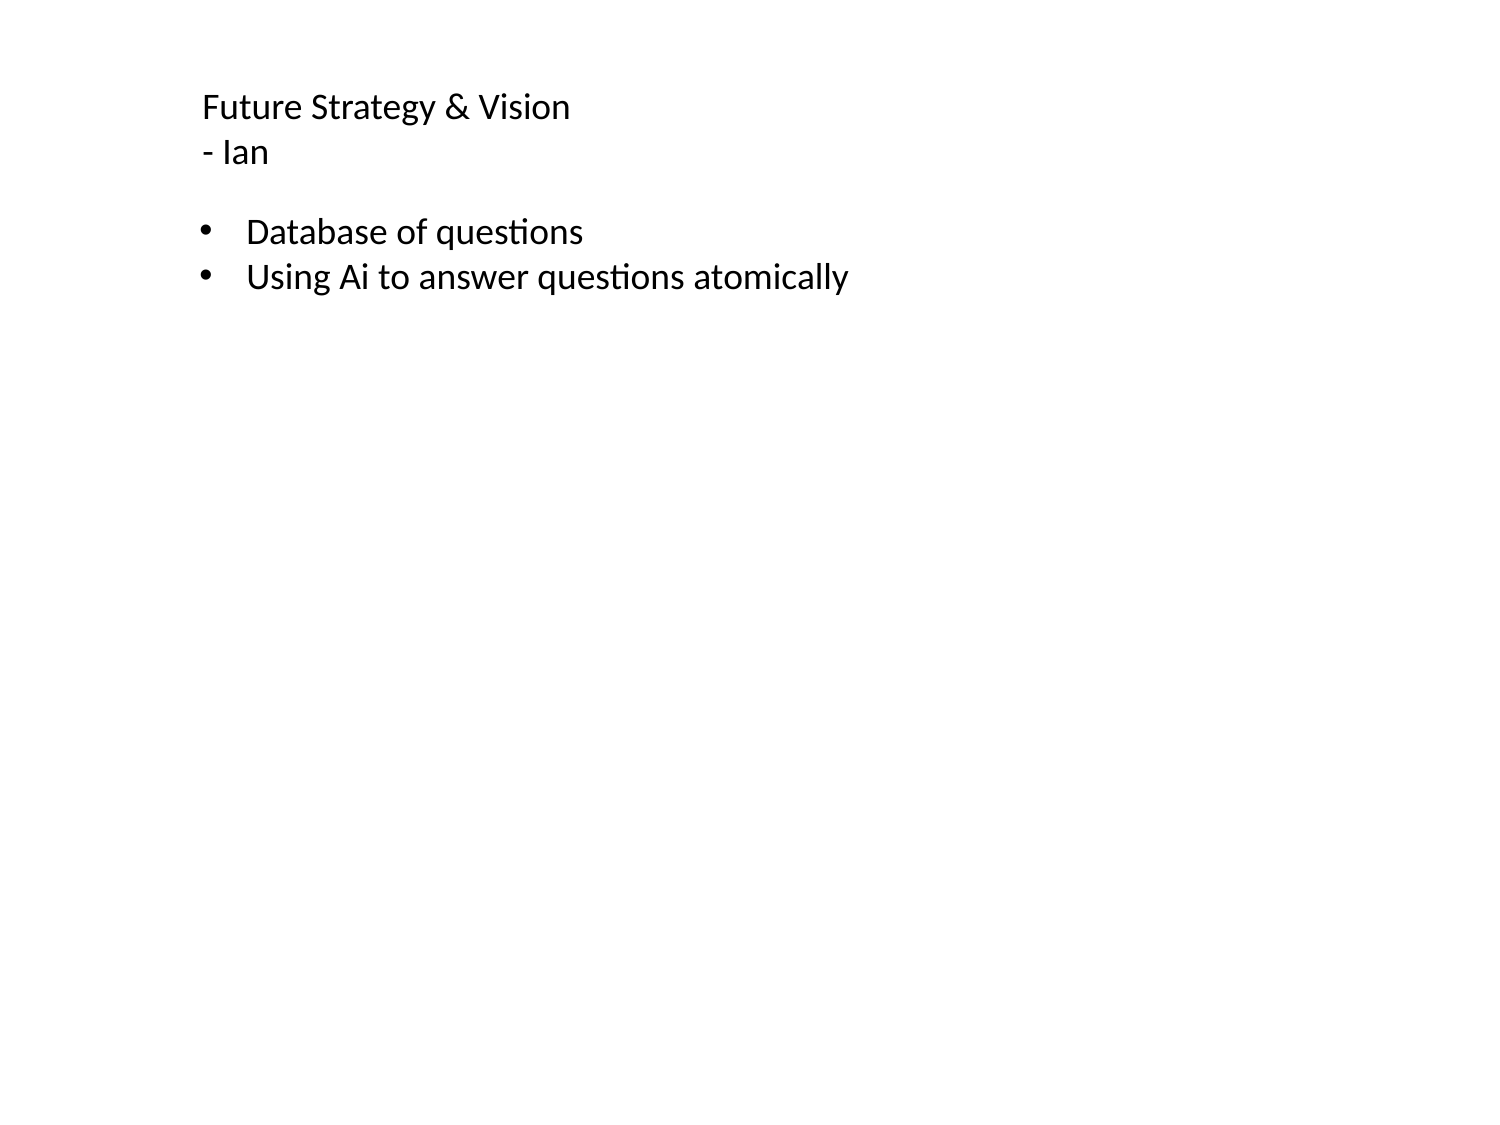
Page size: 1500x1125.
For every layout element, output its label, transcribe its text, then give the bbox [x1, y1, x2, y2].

text_box Future Strategy & Vision - Ian [187, 74, 600, 180]
text_box Database of questions Using Ai to answer questions atomically [184, 199, 963, 350]
